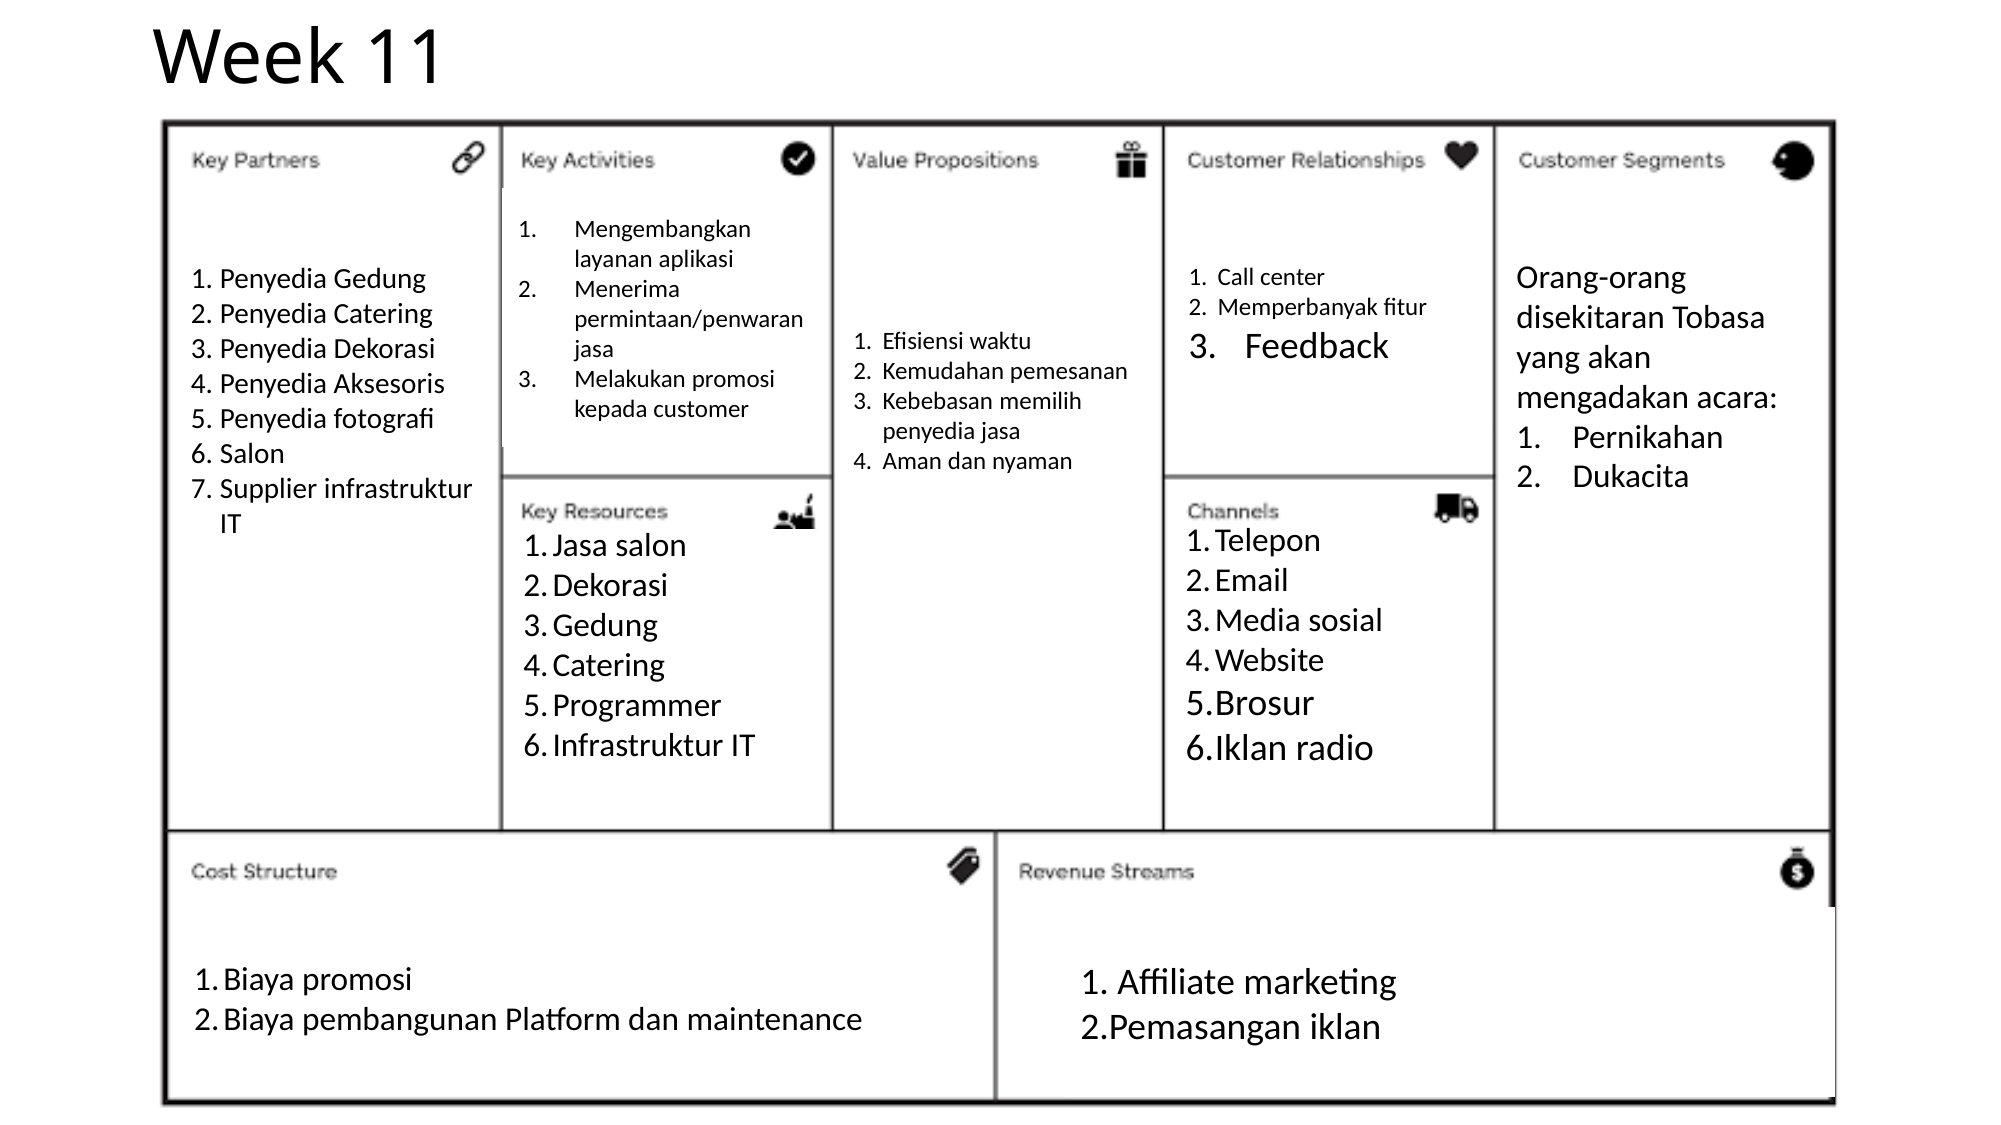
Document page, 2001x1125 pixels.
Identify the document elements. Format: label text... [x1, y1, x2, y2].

text_box Week 11 [137, 22, 1863, 96]
picture [137, 96, 1863, 1125]
